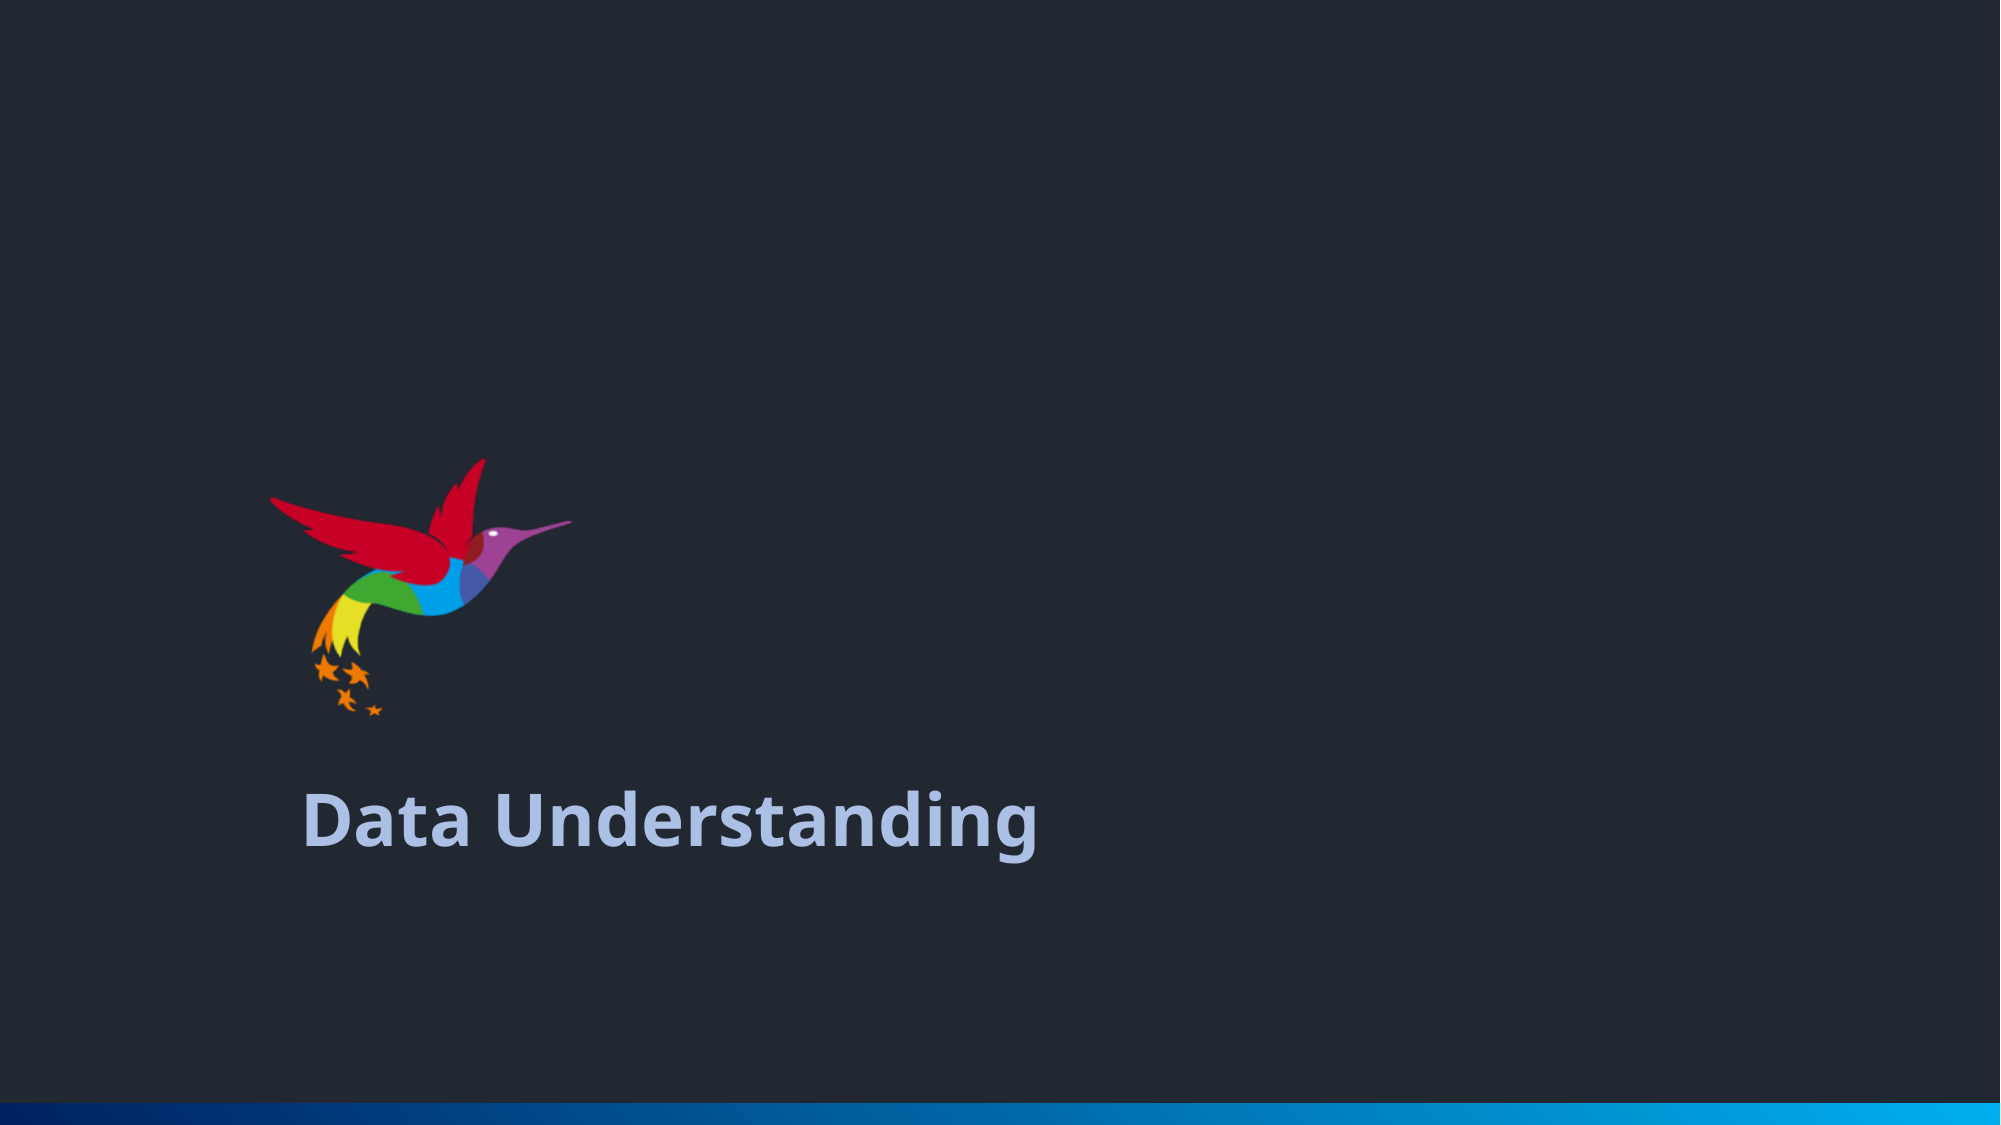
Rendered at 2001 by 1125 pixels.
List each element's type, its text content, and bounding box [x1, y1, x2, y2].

picture [254, 425, 591, 746]
text_box Data Understanding [285, 775, 1057, 870]
